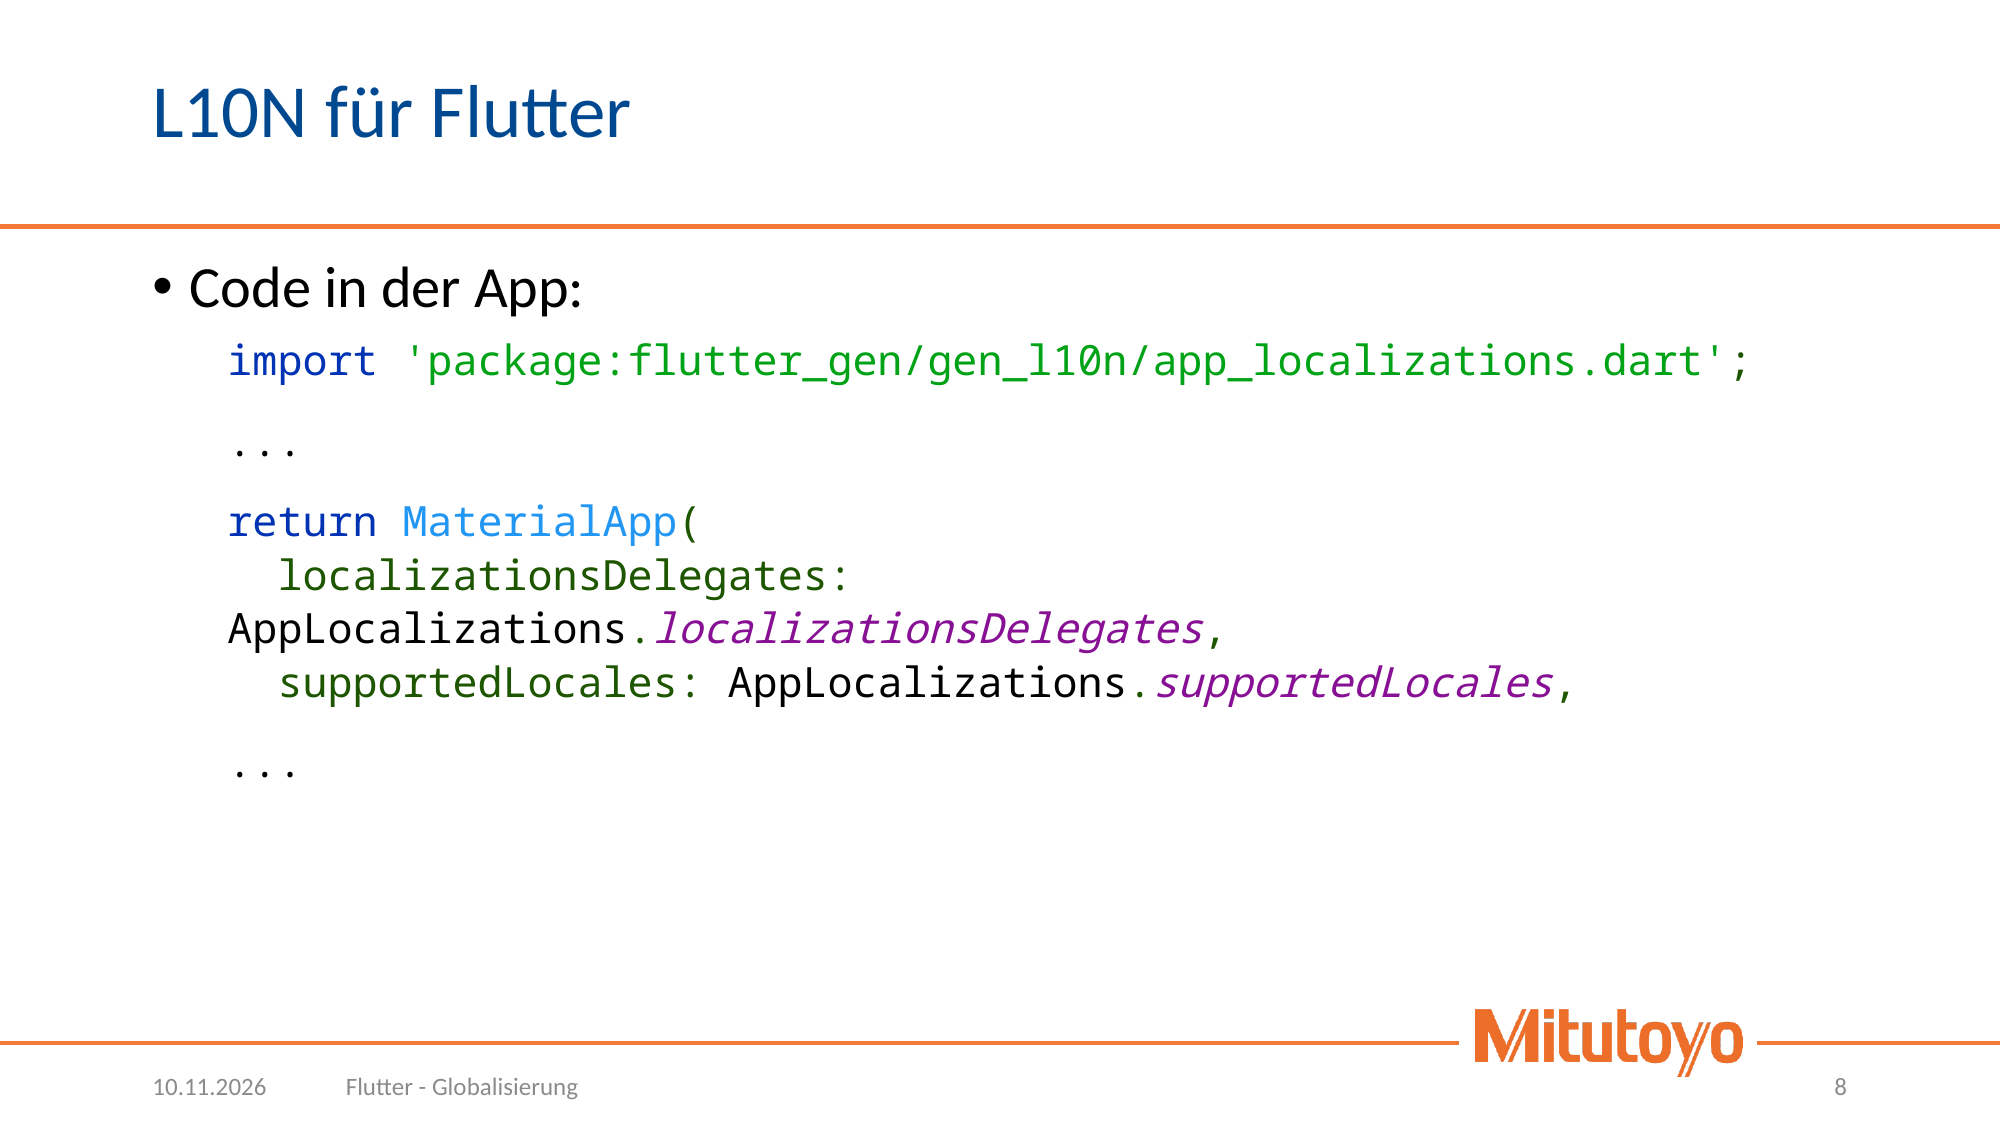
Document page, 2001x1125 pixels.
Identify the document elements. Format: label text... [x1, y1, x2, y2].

picture [1475, 1012, 1744, 1077]
list Code in der App: import 'package:flutter_gen/gen_l10n/app_localizations.dart'; ... return MaterialApp( localizationsDelegates: AppLocalizations.localizationsDelegates, supportedLocales: AppLocalizations.supportedLocales, ... [137, 249, 1863, 1012]
footer Flutter - Globalisierung [330, 1055, 1721, 1116]
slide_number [137, 1055, 313, 1116]
title L10N für Flutter [137, 24, 1863, 203]
slide_number 8 [1743, 1055, 1863, 1116]
